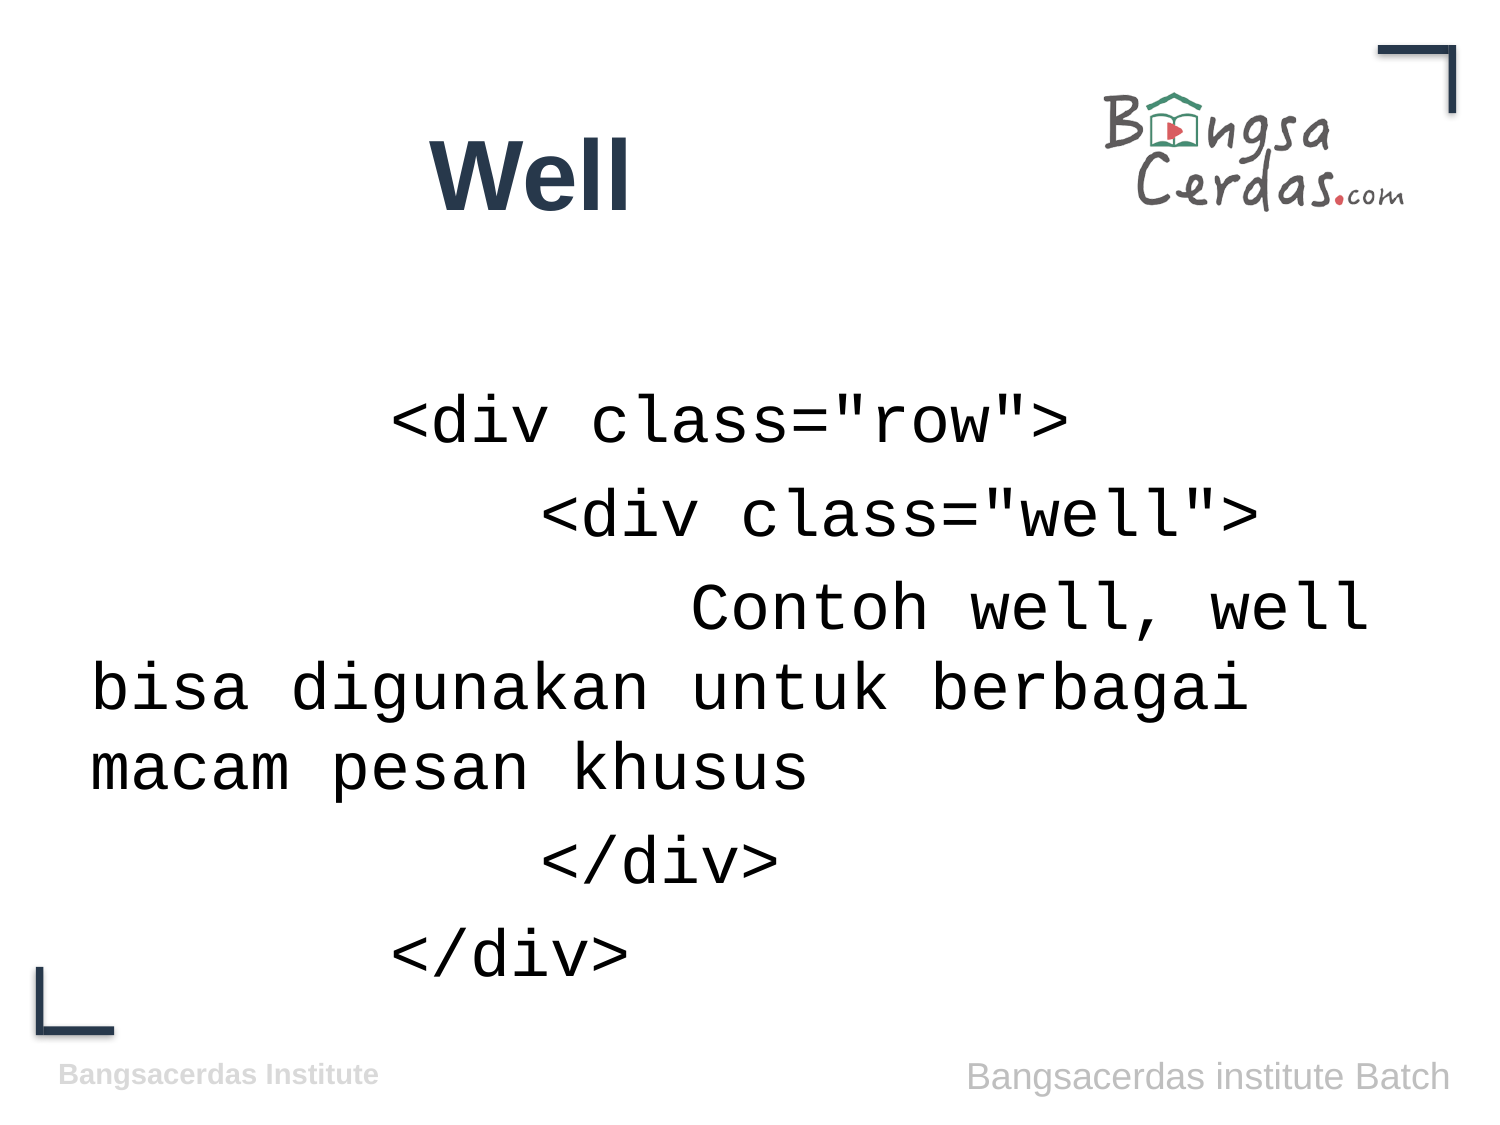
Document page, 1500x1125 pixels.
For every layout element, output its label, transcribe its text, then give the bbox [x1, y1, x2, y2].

title Well [75, 45, 988, 297]
list <div class="row"> <div class="well"> Contoh well, well bisa digunakan untuk berbagai macam pesan khusus </div> </div> [75, 368, 1425, 1005]
